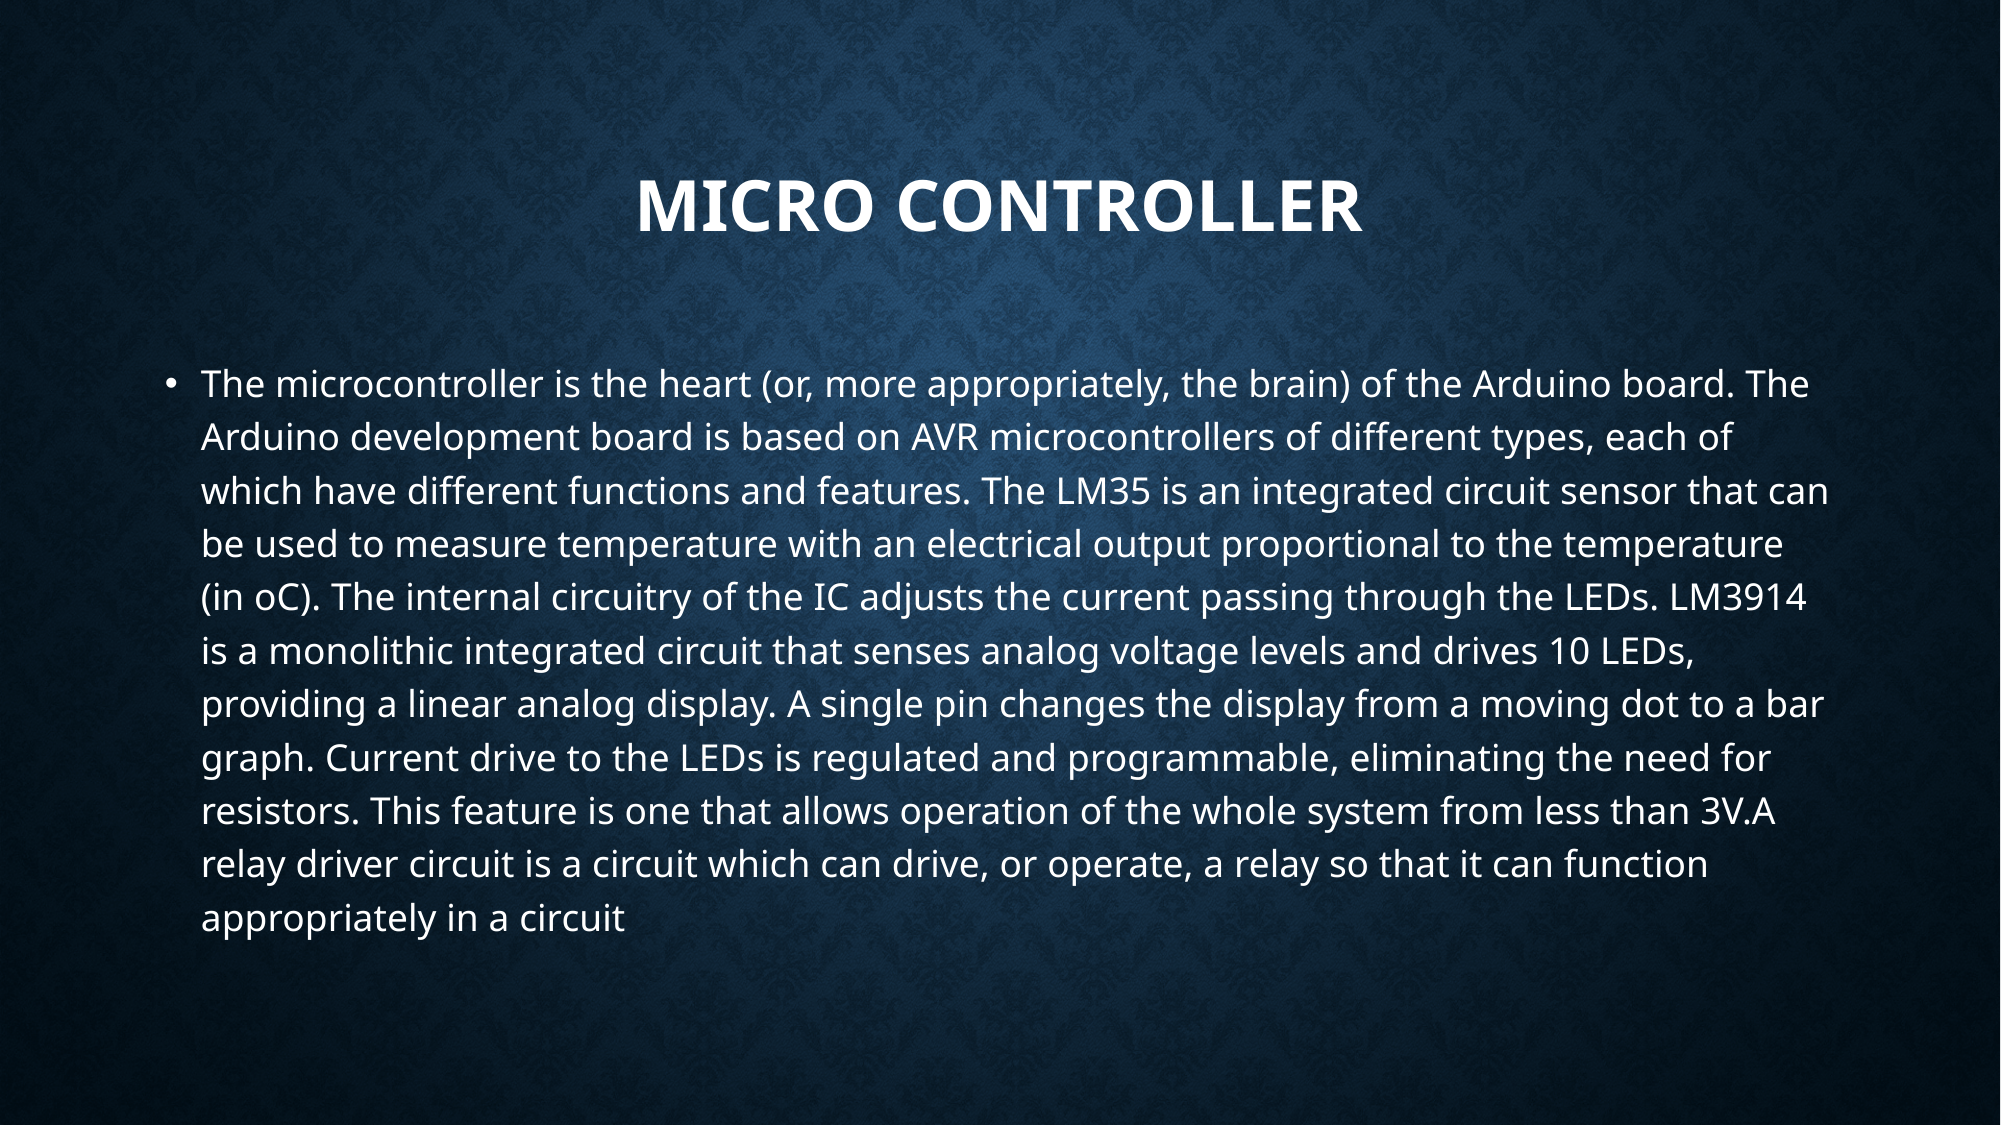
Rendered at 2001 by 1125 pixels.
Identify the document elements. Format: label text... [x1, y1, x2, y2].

list The microcontroller is the heart (or, more appropriately, the brain) of the Arduino board. The Arduino development board is based on AVR microcontrollers of different types, each of which have different functions and features. The LM35 is an integrated circuit sensor that can be used to measure temperature with an electrical output proportional to the temperature (in oC). The internal circuitry of the IC adjusts the current passing through the LEDs. LM3914 is a monolithic integrated circuit that senses analog voltage levels and drives 10 LEDs, providing a linear analog display. A single pin changes the display from a moving dot to a bar graph. Current drive to the LEDs is regulated and programmable, eliminating the need for resistors. This feature is one that allows operation of the whole system from less than 3V.A relay driver circuit is a circuit which can drive, or operate, a relay so that it can function appropriately in a circuit [149, 343, 1849, 950]
title Micro controller [149, 99, 1849, 318]
